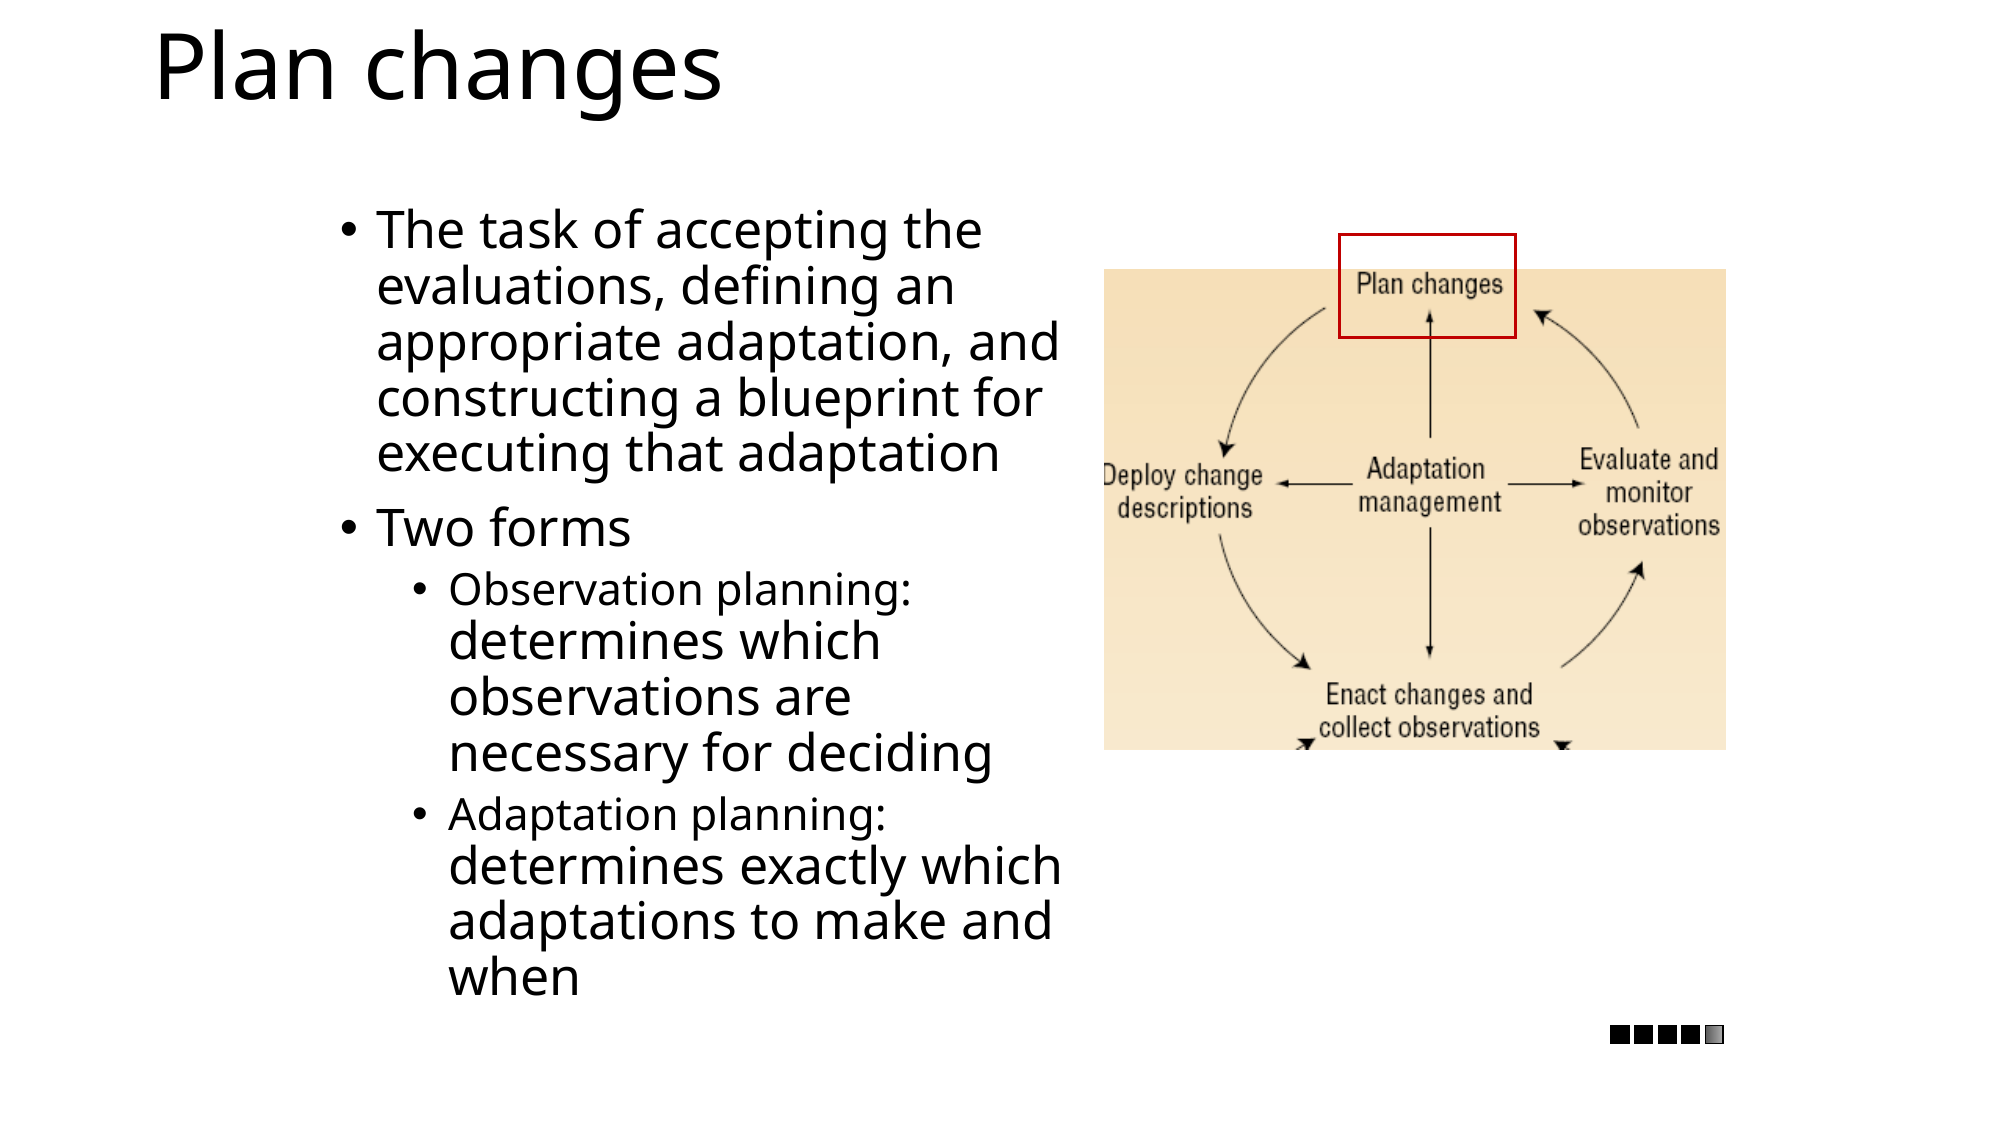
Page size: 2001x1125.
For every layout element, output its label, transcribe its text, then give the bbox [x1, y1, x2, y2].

text_box [1705, 1025, 1724, 1044]
text_box [1658, 1025, 1676, 1044]
picture [1104, 268, 1726, 750]
text_box [1634, 1025, 1653, 1044]
title Plan changes [137, 0, 1863, 179]
text_box [1338, 233, 1517, 268]
list The task of accepting the evaluations, defining an appropriate adaptation, and constructing a blueprint for executing that adaptation Two forms Observation planning: determines which observations are necessary for deciding Adaptation planning: determines exactly which adaptations to make and when [324, 196, 1094, 1032]
text_box [1611, 1025, 1629, 1044]
text_box [1681, 1025, 1700, 1044]
